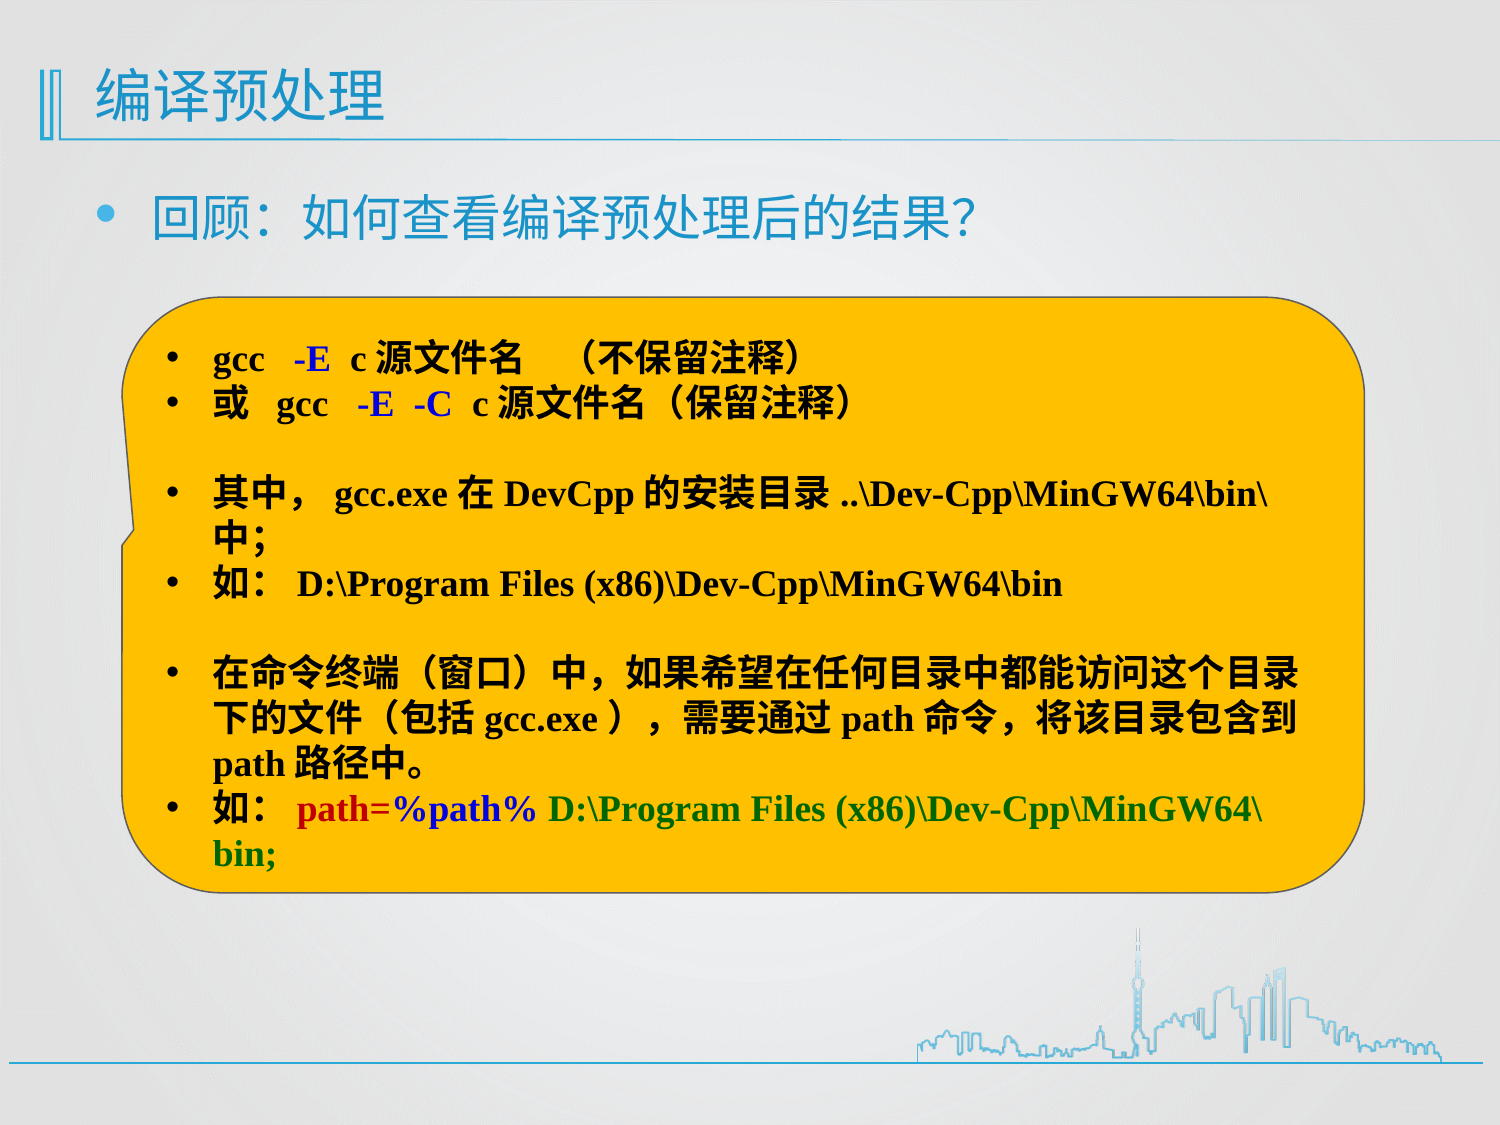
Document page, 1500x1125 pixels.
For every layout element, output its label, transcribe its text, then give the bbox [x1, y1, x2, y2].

text_box gcc -E c源文件名 （不保留注释） 或 gcc -E -C c源文件名（保留注释） 其中，gcc.exe在DevCpp的安装目录..\Dev-Cpp\MinGW64\bin\中； 如：D:\Program Files (x86)\Dev-Cpp\MinGW64\bin 在命令终端（窗口）中，如果希望在任何目录中都能访问这个目录下的文件（包括gcc.exe），需要通过path命令，将该目录包含到path路径中。 如：path=%path% D:\Program Files (x86)\Dev-Cpp\MinGW64\bin; [121, 297, 1365, 893]
title 编译预处理 [79, 41, 1407, 138]
list 回顾：如何查看编译预处理后的结果？ [79, 186, 1437, 1063]
picture [0, 0, 1500, 1125]
